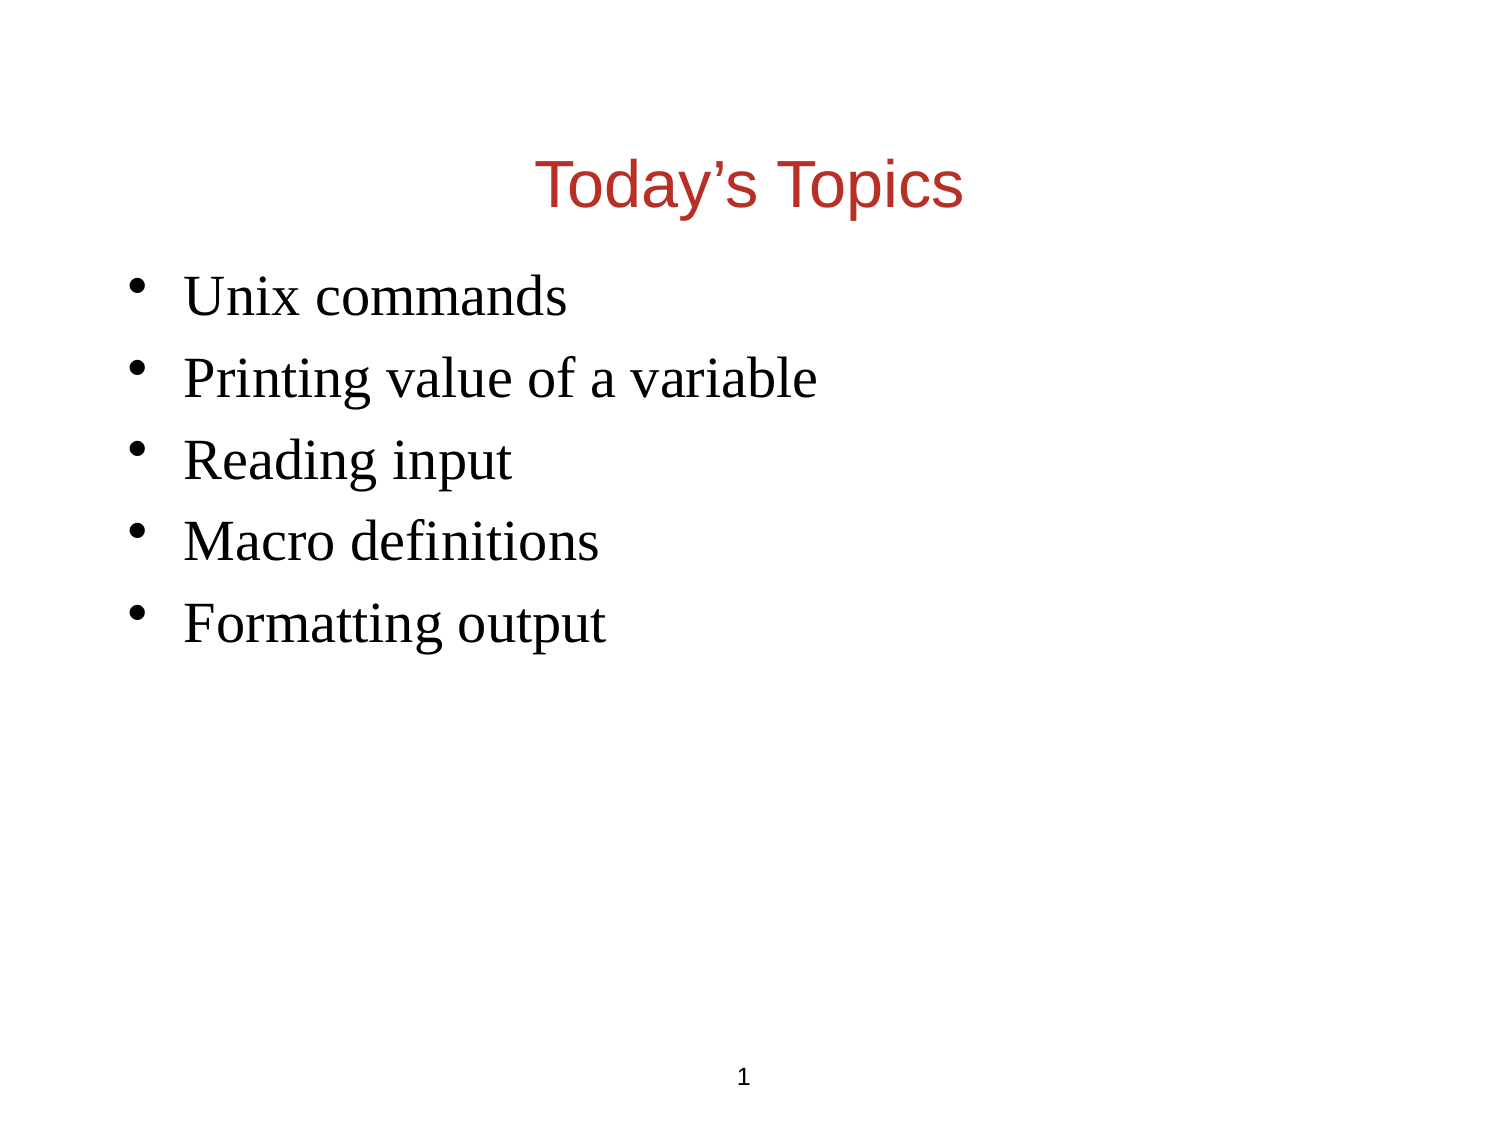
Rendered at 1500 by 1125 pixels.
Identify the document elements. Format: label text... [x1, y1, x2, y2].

title Today’s Topics [112, 125, 1388, 238]
slide_number 1 [687, 1049, 801, 1101]
list Unix commands Printing value of a variable Reading input Macro definitions Formatting output [112, 249, 1388, 1038]
